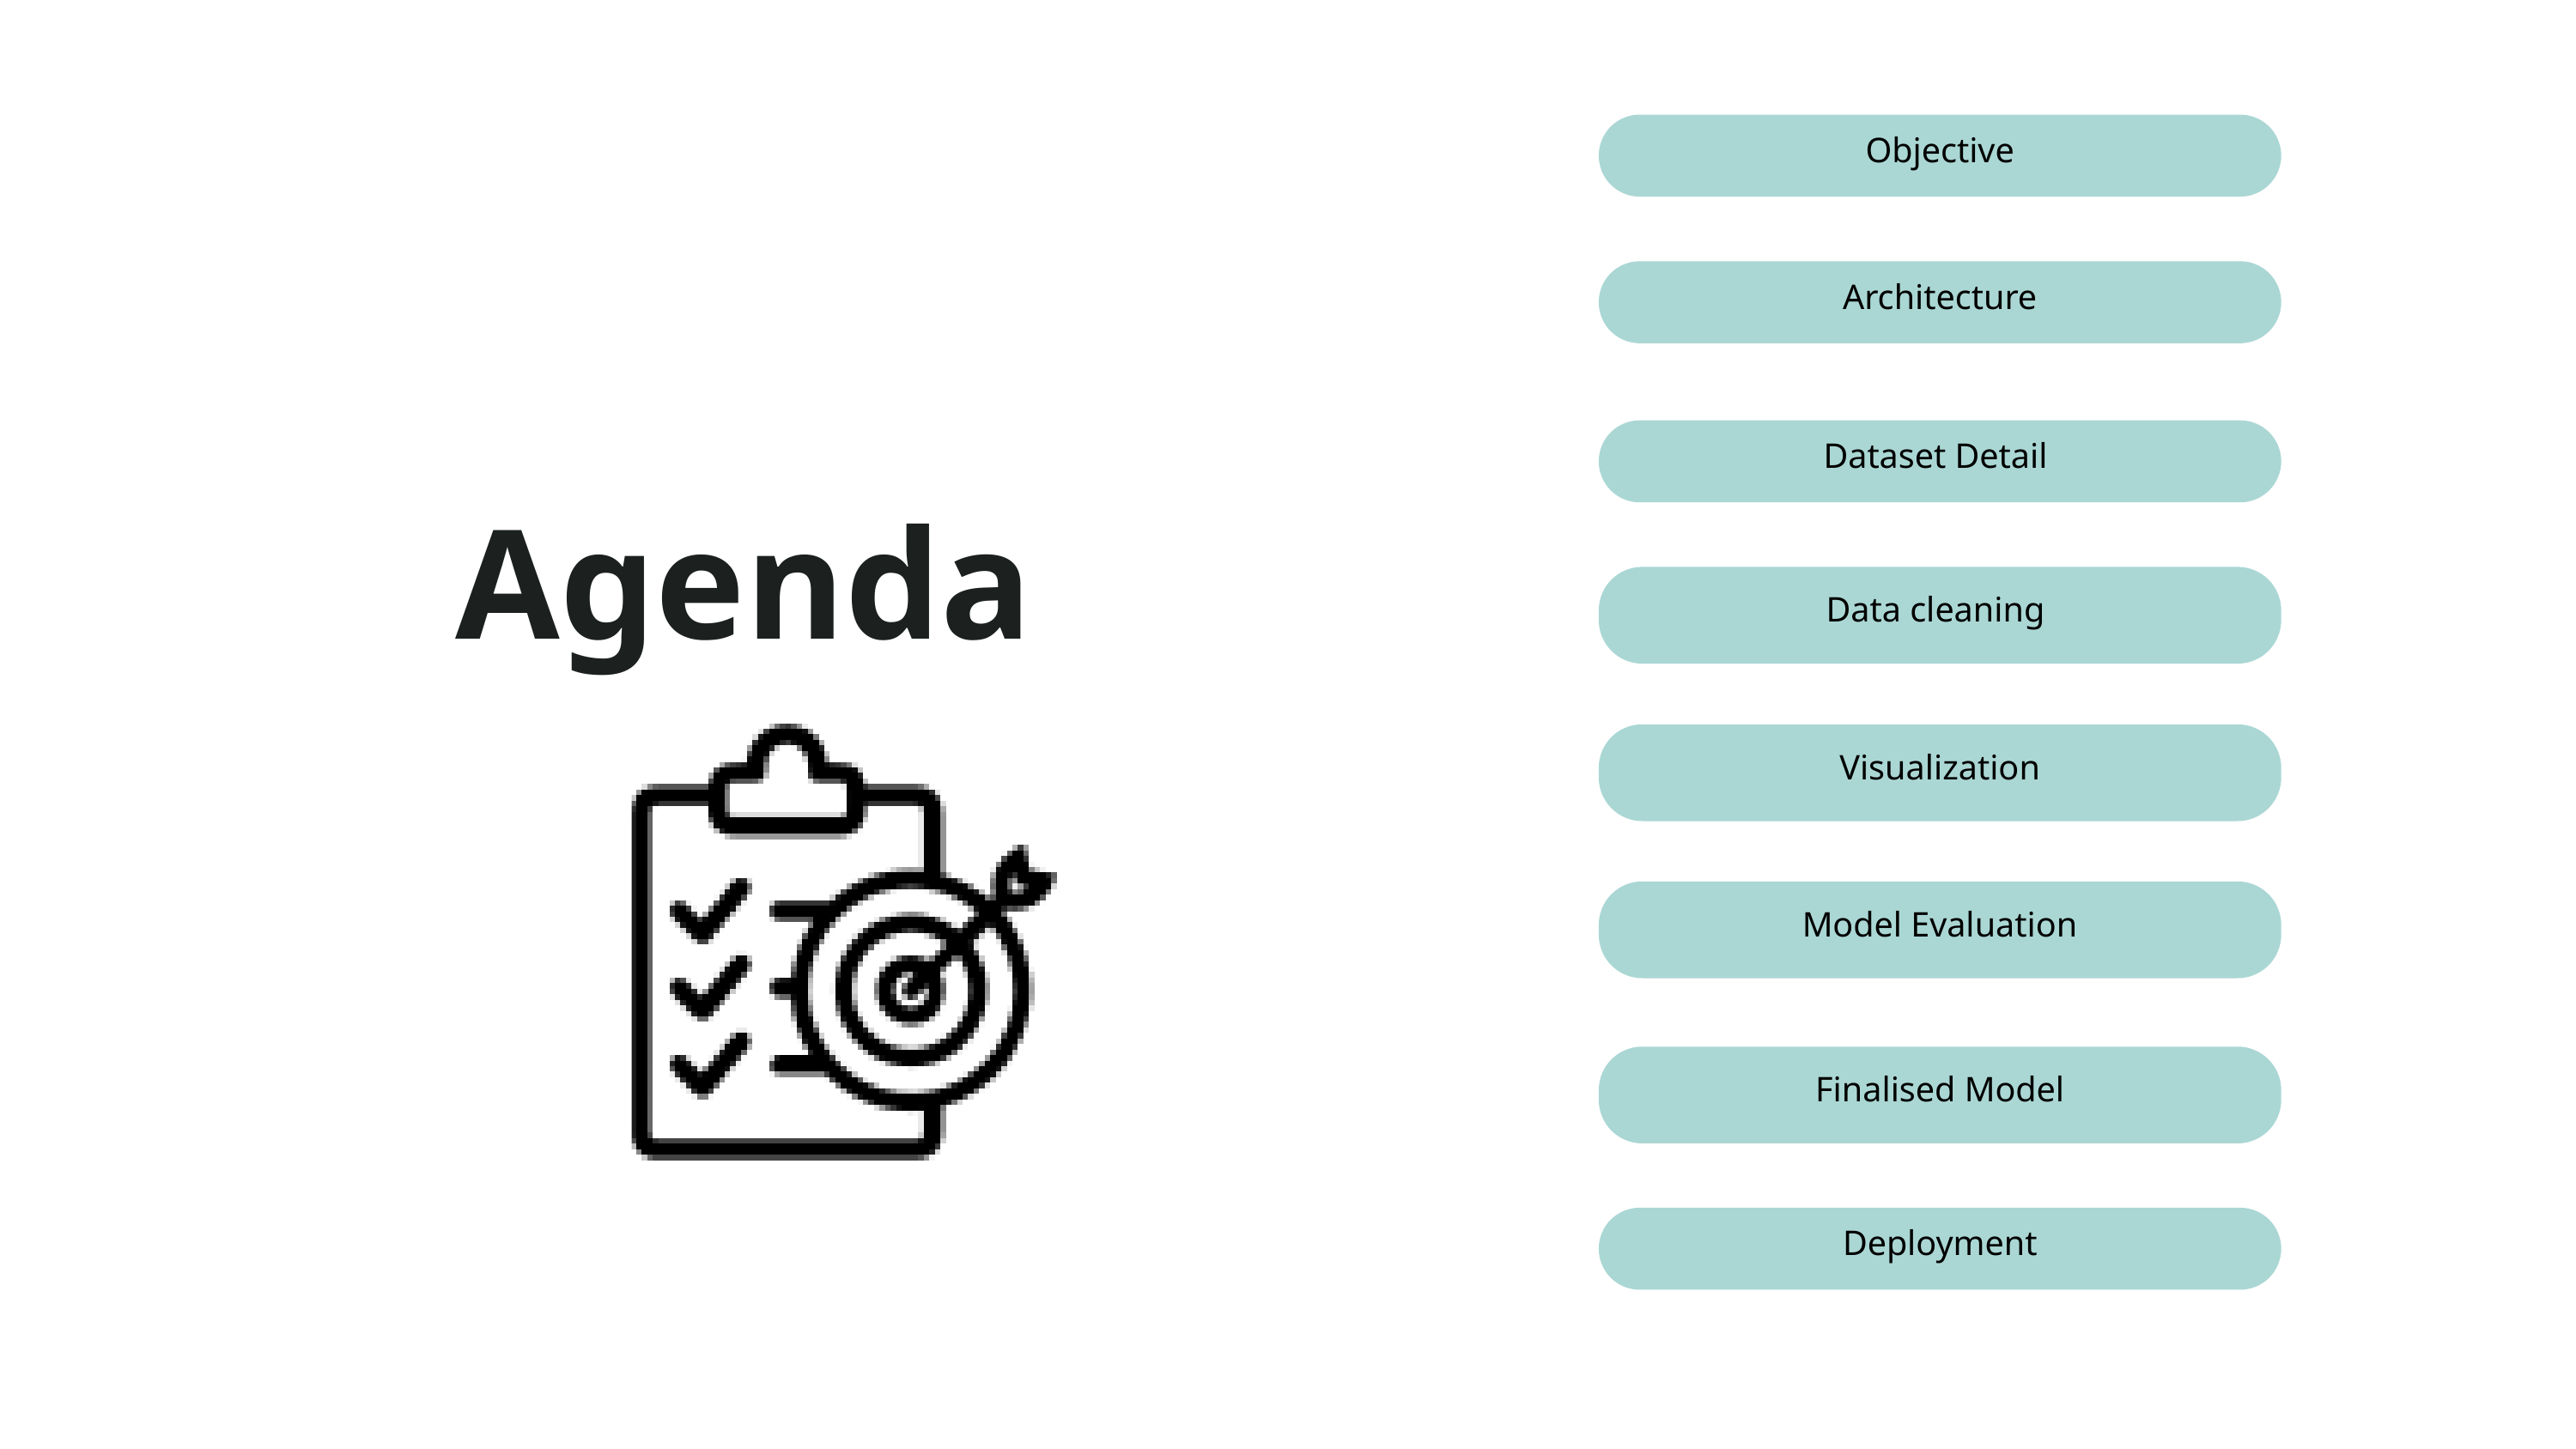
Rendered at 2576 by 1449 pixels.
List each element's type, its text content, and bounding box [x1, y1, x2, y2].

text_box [1598, 724, 2281, 822]
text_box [1598, 420, 2281, 503]
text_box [1598, 114, 2281, 197]
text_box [1598, 261, 2281, 344]
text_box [1598, 881, 2281, 979]
text_box [631, 724, 1057, 1161]
text_box Agenda [455, 497, 1659, 670]
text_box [1598, 1046, 2281, 1144]
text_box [1598, 567, 2281, 664]
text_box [1598, 1207, 2281, 1290]
